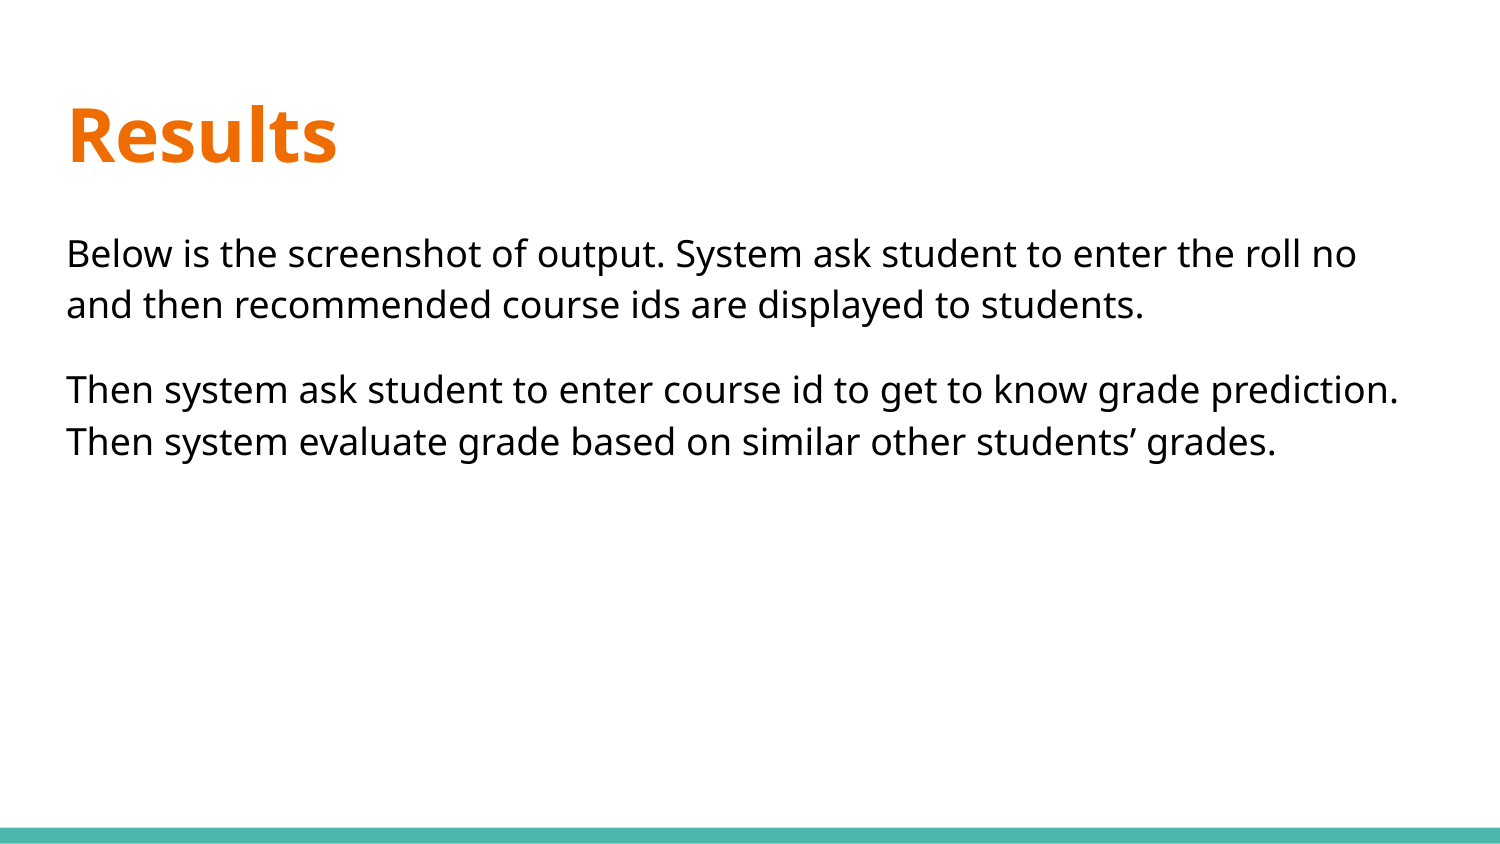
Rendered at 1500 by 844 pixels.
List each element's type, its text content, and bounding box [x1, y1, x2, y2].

list Below is the screenshot of output. System ask student to enter the roll no and then recommended course ids are displayed to students. Then system ask student to enter course id to get to know grade prediction. Then system evaluate grade based on similar other students’ grades. [51, 207, 1449, 818]
title Results [51, 72, 1449, 189]
